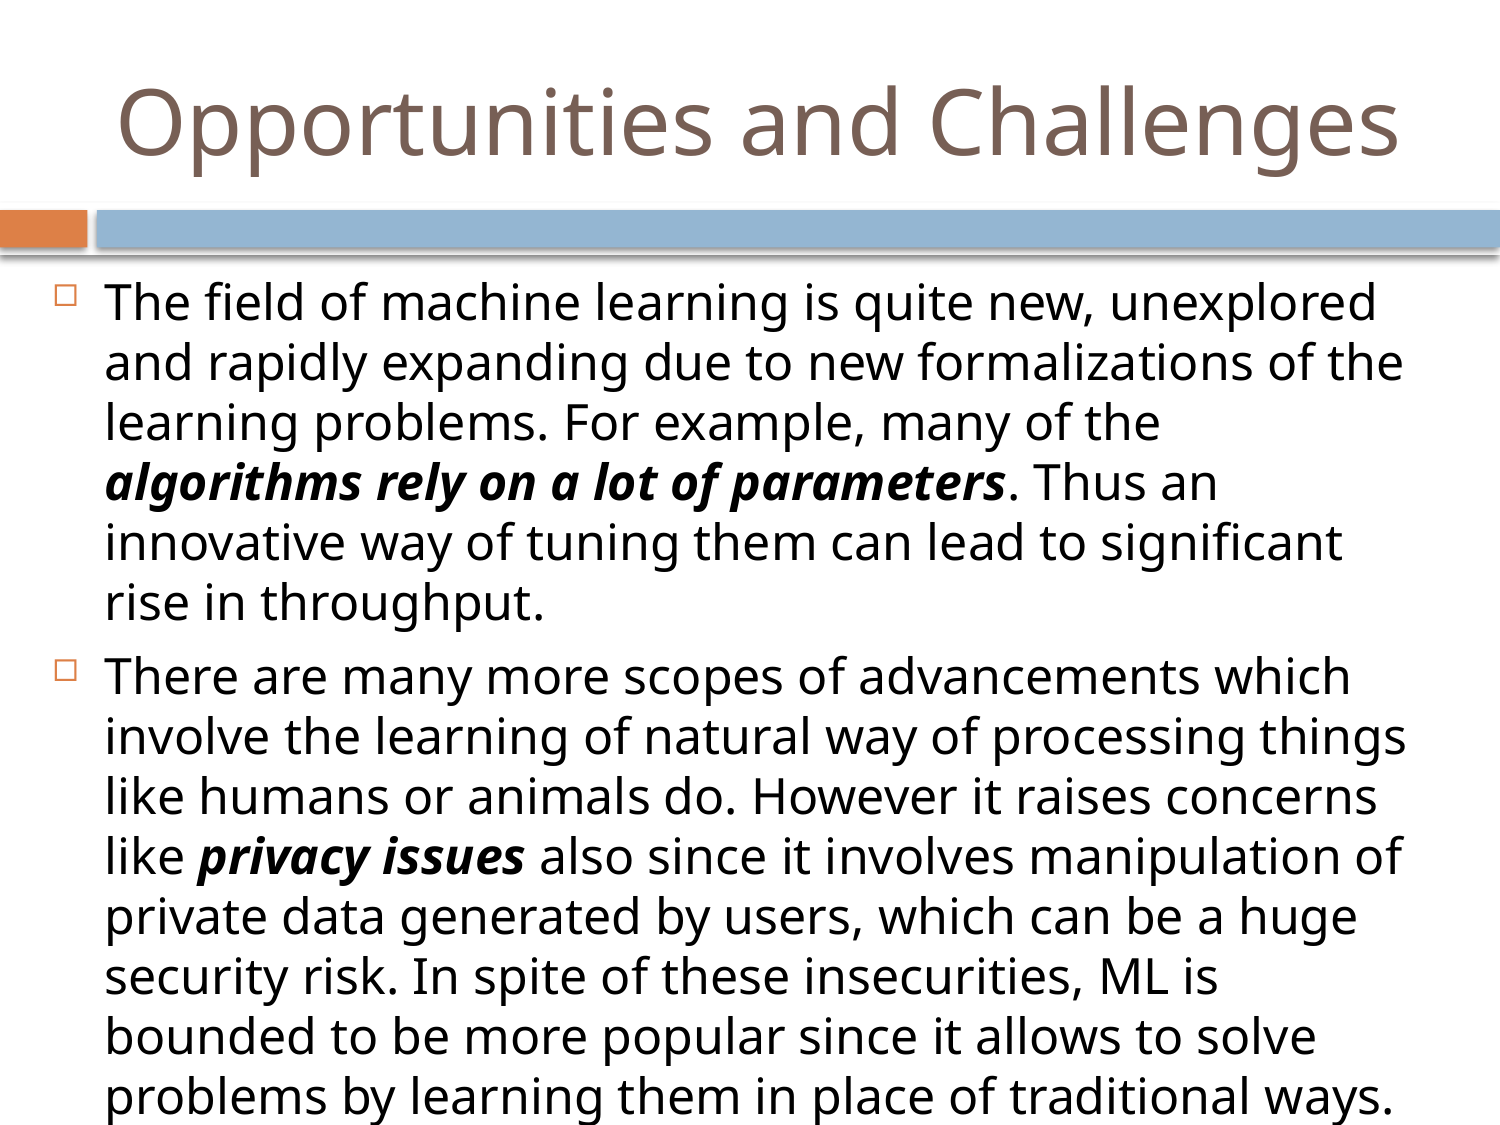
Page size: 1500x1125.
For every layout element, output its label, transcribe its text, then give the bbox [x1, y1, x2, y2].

title Opportunities and Challenges [100, 37, 1438, 200]
list The field of machine learning is quite new, unexplored and rapidly expanding due to new formalizations of the learning problems. For example, many of the algorithms rely on a lot of parameters. Thus an innovative way of tuning them can lead to significant rise in throughput. There are many more scopes of advancements which involve the learning of natural way of processing things like humans or animals do. However it raises concerns like privacy issues also since it involves manipulation of private data generated by users, which can be a huge security risk. In spite of these insecurities, ML is bounded to be more popular since it allows to solve problems by learning them in place of traditional ways. [37, 262, 1438, 1100]
